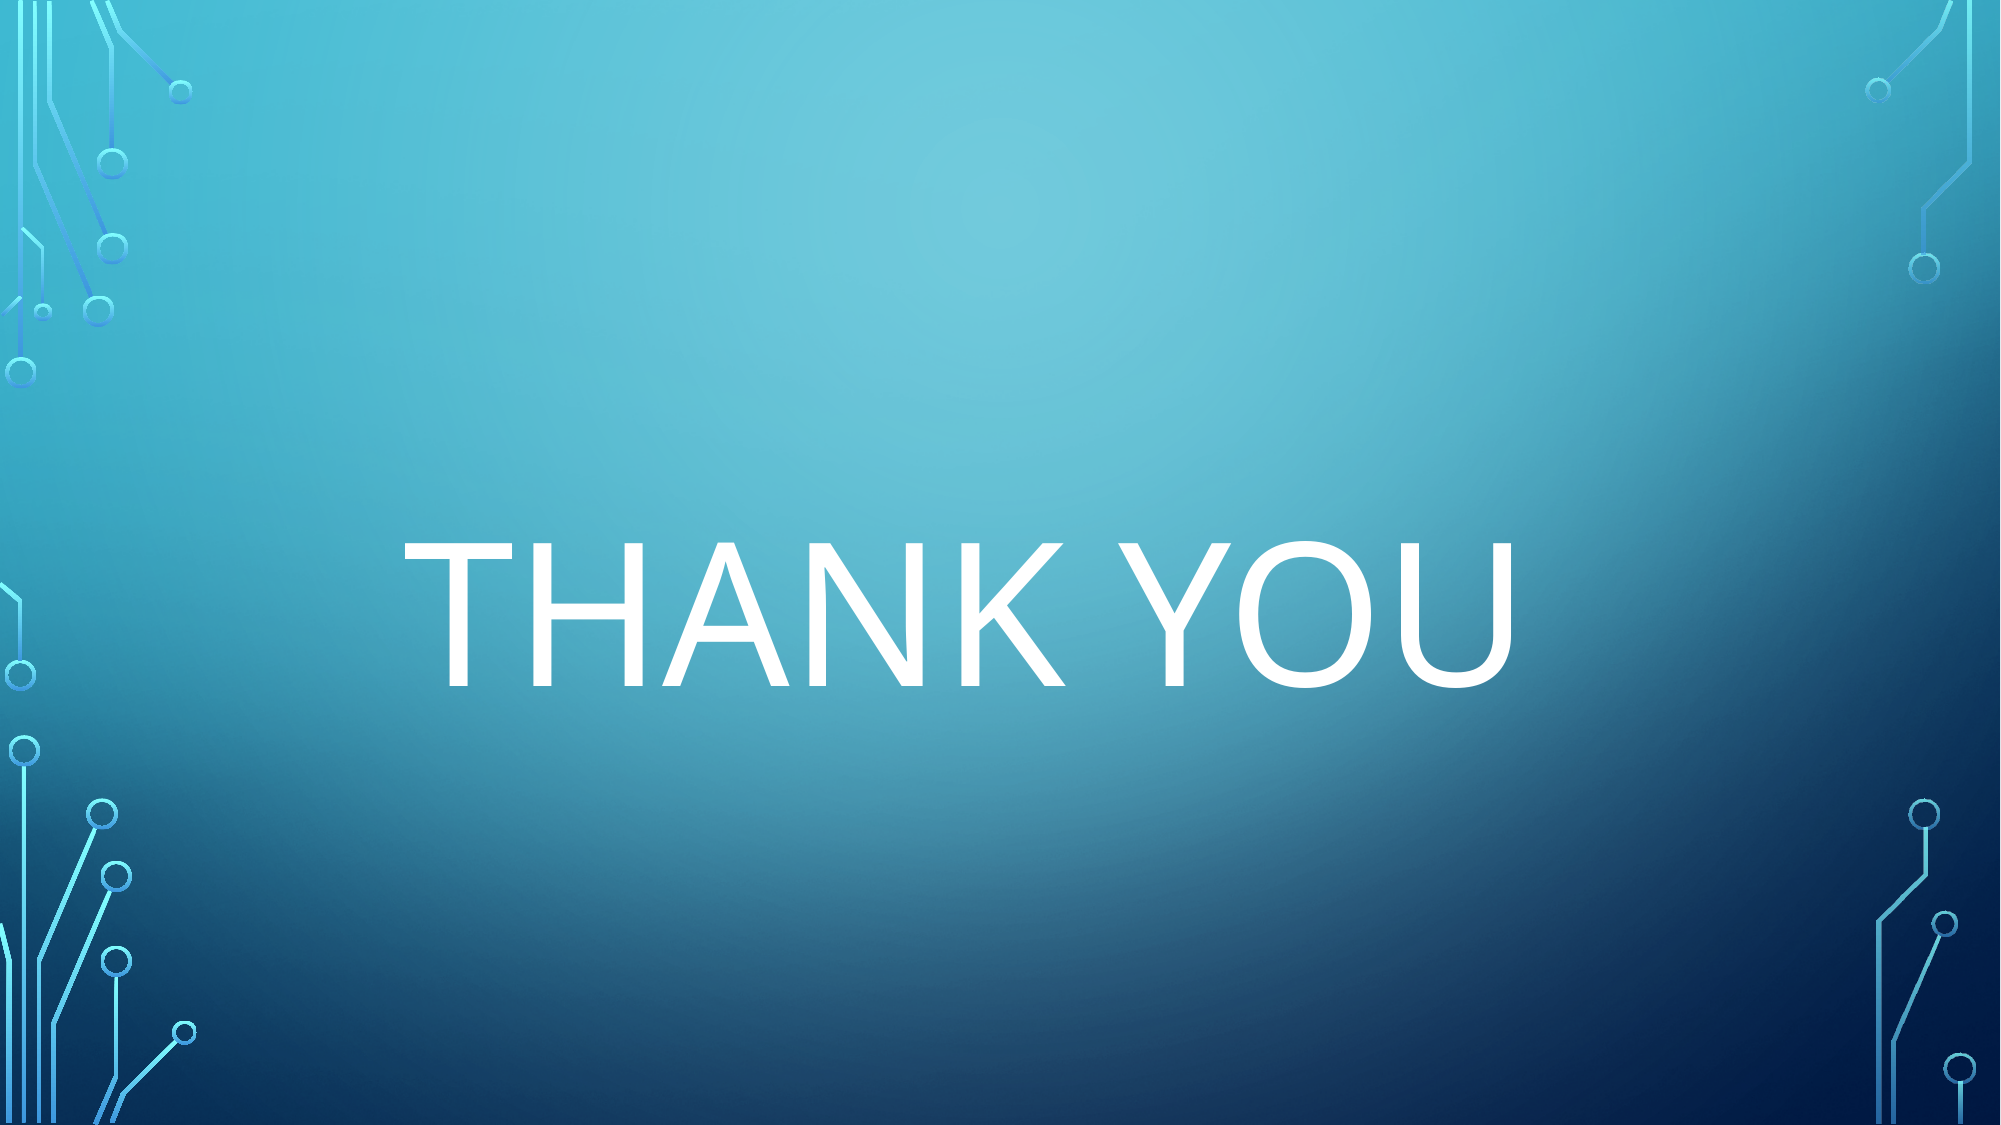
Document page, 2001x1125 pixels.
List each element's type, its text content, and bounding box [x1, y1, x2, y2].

title Thank you [388, 500, 2000, 743]
